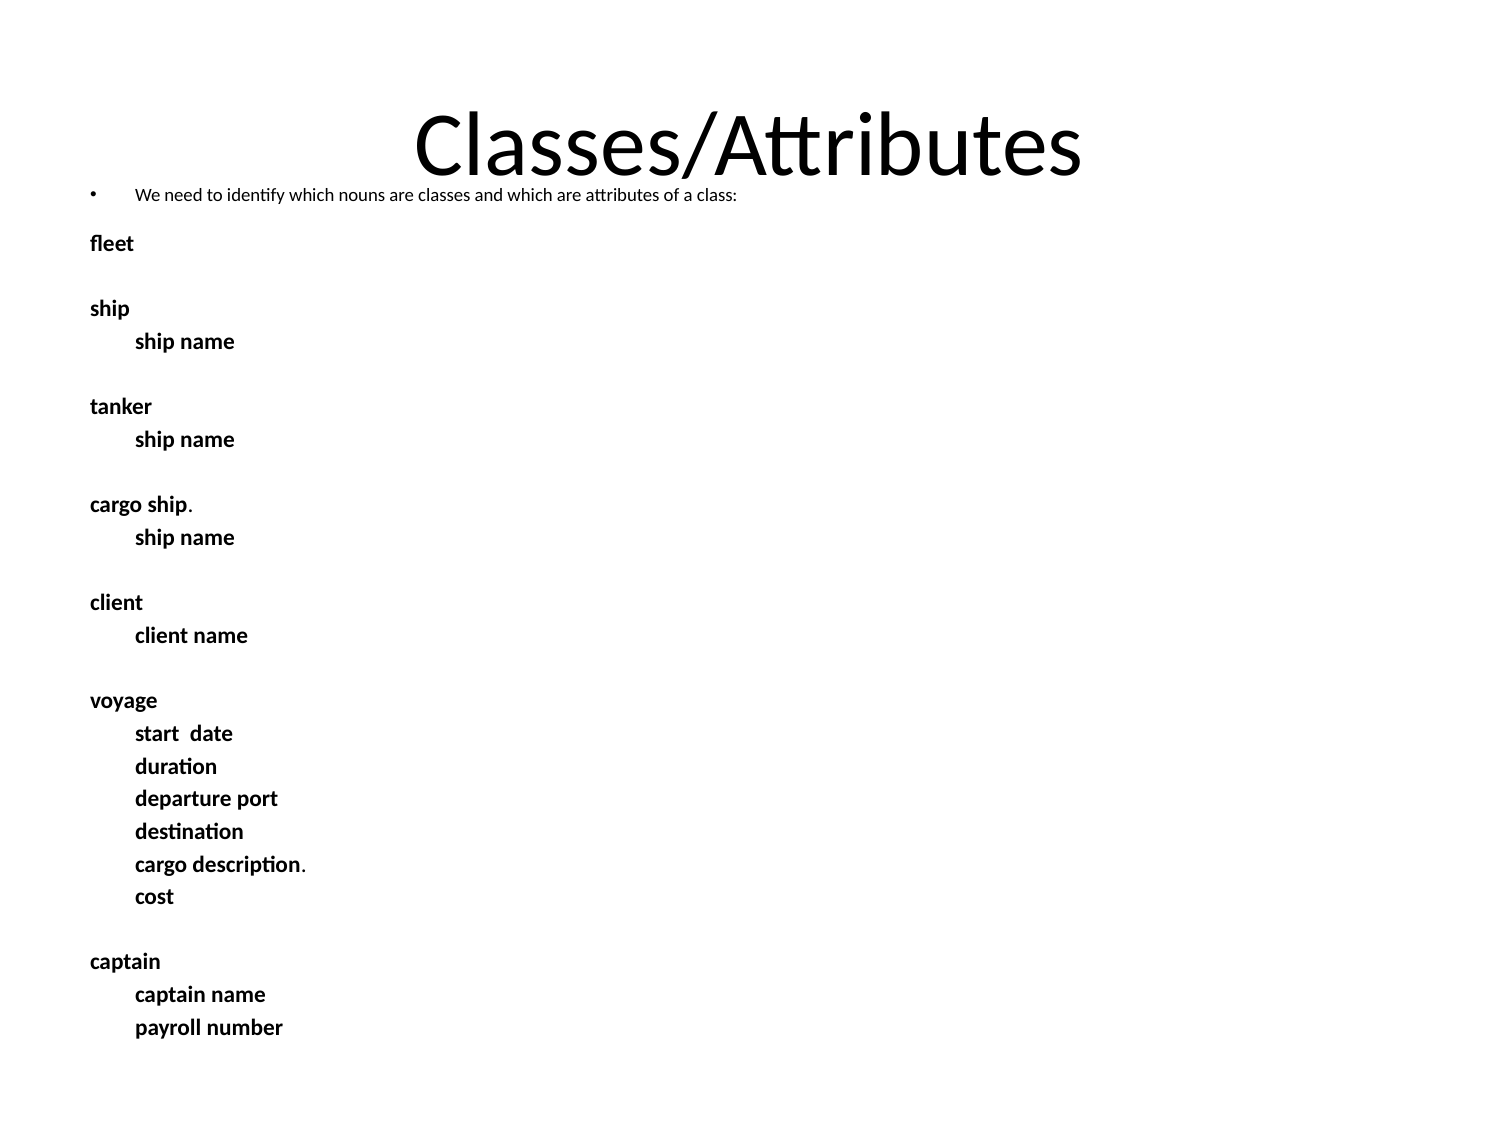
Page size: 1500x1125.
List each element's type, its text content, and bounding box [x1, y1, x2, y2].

title Classes/Attributes [75, 45, 1425, 174]
list We need to identify which nouns are classes and which are attributes of a class: fleet ship ship name tanker ship name cargo ship. ship name client client name voyage start date duration departure port destination cargo description. cost captain captain name payroll number [75, 174, 1425, 1063]
